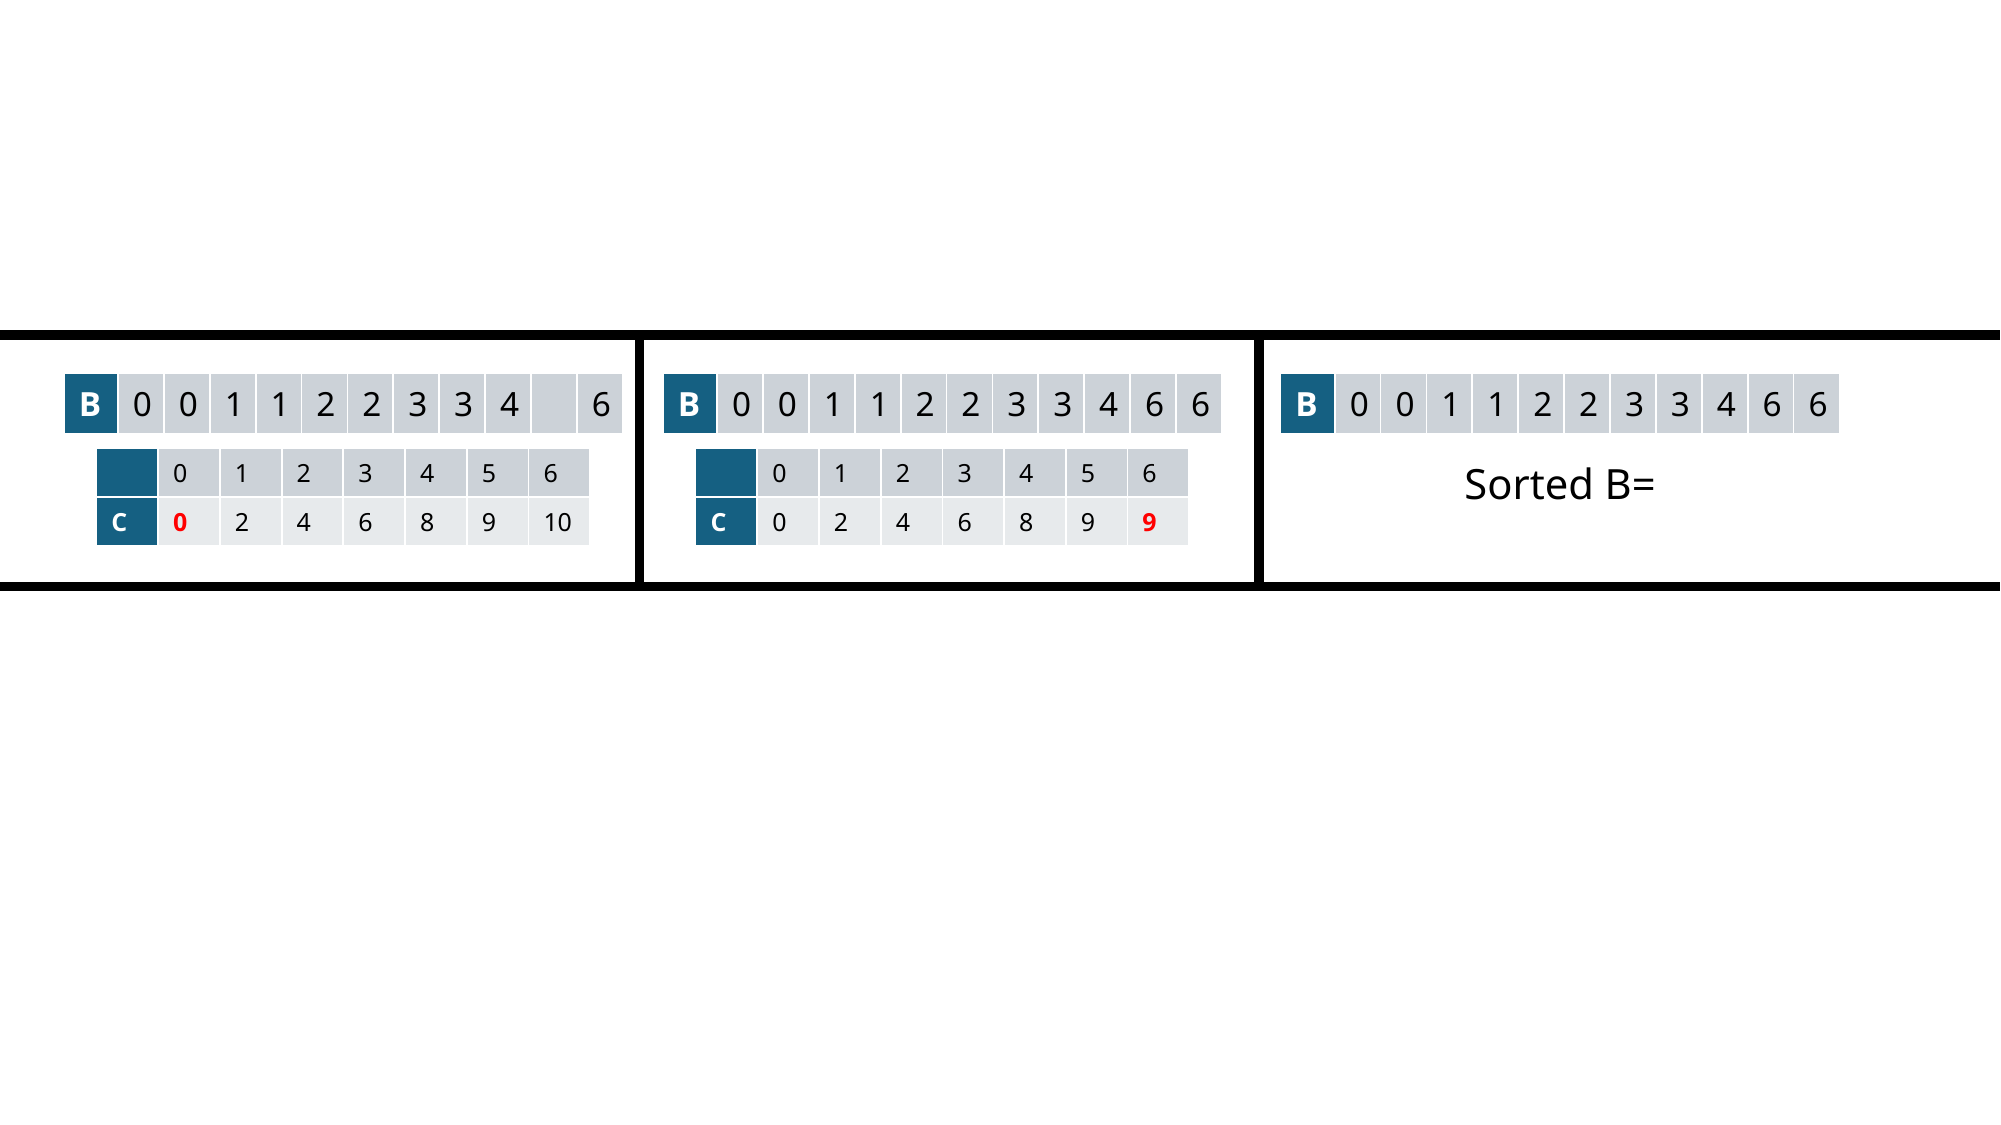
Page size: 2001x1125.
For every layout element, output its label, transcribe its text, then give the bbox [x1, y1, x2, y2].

table_header B [1281, 374, 1334, 433]
table_header 0 [758, 449, 818, 496]
table_header 6 [529, 449, 589, 496]
table_header 4 [1703, 374, 1747, 433]
table_header 2 [1519, 374, 1563, 433]
table_header 3 [943, 449, 1003, 496]
table_header 2 [348, 374, 392, 433]
table_cell C [97, 498, 157, 545]
table_header 0 [764, 374, 808, 433]
table_cell 6 [344, 498, 404, 545]
table_cell 4 [283, 498, 342, 545]
table_header 4 [486, 374, 530, 433]
table_header 6 [1177, 374, 1221, 433]
table_header 1 [820, 449, 880, 496]
table_header 2 [1565, 374, 1609, 433]
table_header 1 [1473, 374, 1517, 433]
table_cell 0 [159, 498, 219, 545]
table_header 4 [1085, 374, 1129, 433]
table_header B [664, 374, 716, 433]
table_cell 9 [1128, 498, 1188, 545]
table_header 2 [302, 374, 347, 433]
table_header 4 [406, 449, 466, 496]
table_header 6 [1749, 374, 1793, 433]
table_cell 9 [468, 498, 528, 545]
table_header 6 [1128, 449, 1188, 496]
table_header [696, 449, 756, 496]
table_header 3 [394, 374, 438, 433]
table_header 2 [902, 374, 946, 433]
table_header 3 [344, 449, 404, 496]
table_header 1 [211, 374, 255, 433]
table_header 1 [221, 449, 281, 496]
table_header 4 [1005, 449, 1065, 496]
table_header 3 [1657, 374, 1701, 433]
table_header 1 [257, 374, 301, 433]
table_cell 2 [221, 498, 281, 545]
table_header 6 [1131, 374, 1175, 433]
table_header [97, 449, 157, 496]
table_header 0 [165, 374, 209, 433]
table_header 0 [1381, 374, 1426, 433]
table_cell 2 [820, 498, 880, 545]
table_header 3 [440, 374, 484, 433]
table_header 5 [1067, 449, 1127, 496]
table_header 6 [578, 374, 622, 433]
table_header 2 [882, 449, 942, 496]
table_header 2 [283, 449, 342, 496]
table_header 1 [810, 374, 854, 433]
table_cell 8 [406, 498, 466, 545]
table_header 0 [119, 374, 163, 433]
table_cell C [696, 498, 756, 545]
table_cell 0 [758, 498, 818, 545]
table_header [532, 374, 576, 433]
table_cell 8 [1005, 498, 1065, 545]
table_header 3 [1611, 374, 1655, 433]
table_cell 9 [1067, 498, 1127, 545]
table_header 3 [993, 374, 1037, 433]
table_cell 6 [943, 498, 1003, 545]
table_header 1 [1427, 374, 1471, 433]
table_header 0 [1336, 374, 1380, 433]
table_header 6 [1794, 374, 1839, 433]
table_header 1 [856, 374, 900, 433]
table_header 5 [468, 449, 528, 496]
table_header B [65, 374, 117, 433]
table_header 0 [718, 374, 762, 433]
table_header 0 [159, 449, 219, 496]
table_cell 10 [529, 498, 589, 545]
table_cell 4 [882, 498, 942, 545]
table_header 2 [947, 374, 992, 433]
text_box Sorted B= [1449, 449, 1671, 515]
table_header 3 [1039, 374, 1083, 433]
